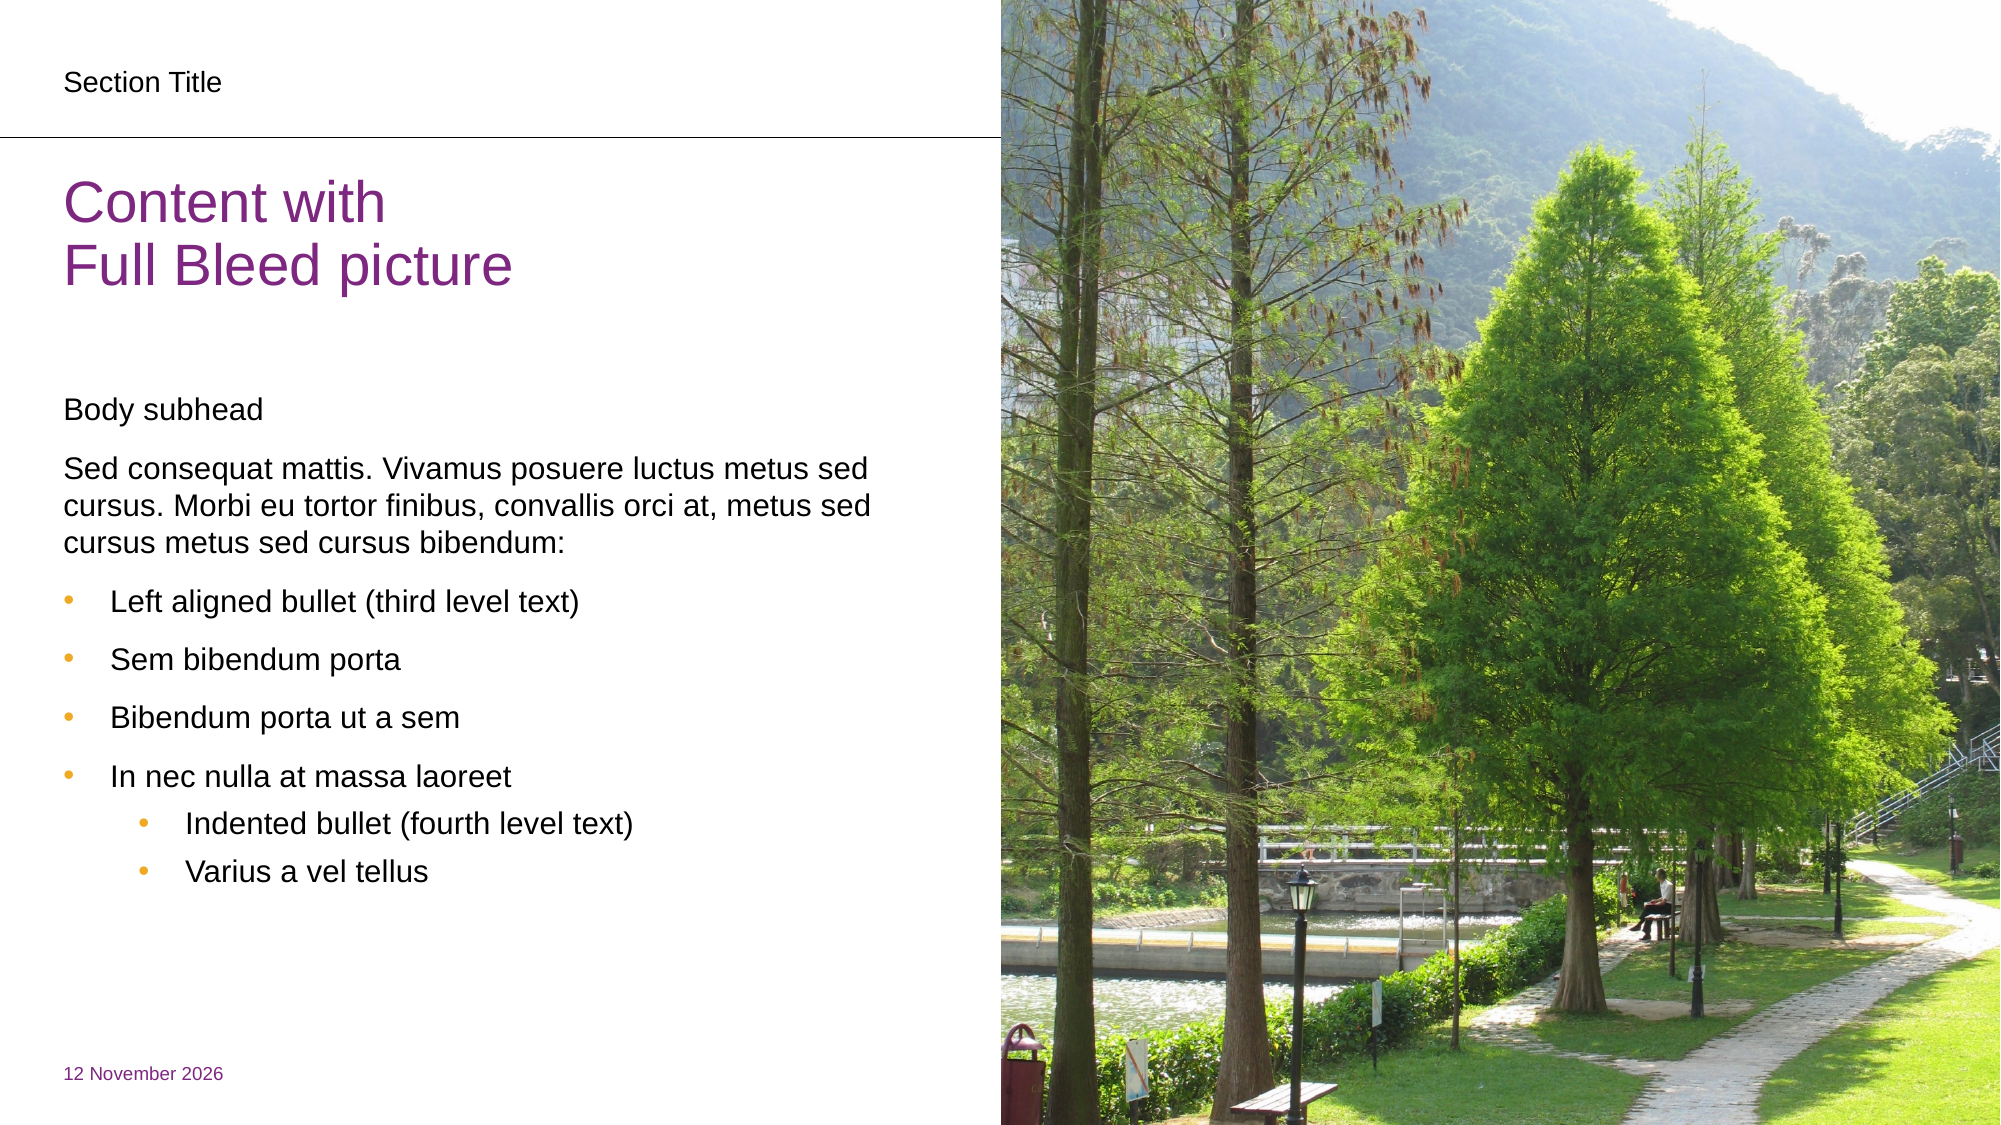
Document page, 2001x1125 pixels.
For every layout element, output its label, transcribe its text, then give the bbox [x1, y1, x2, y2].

title Content with Full Bleed picture [63, 164, 947, 320]
footer Section Title [63, 55, 591, 111]
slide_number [63, 1042, 514, 1103]
picture [1001, 0, 2000, 1125]
list Body subhead Sed consequat mattis. Vivamus posuere luctus metus sed cursus. Morbi eu tortor finibus, convallis orci at, metus sed cursus metus sed cursus bibendum: Left aligned bullet (third level text) Sem bibendum porta Bibendum porta ut a sem In nec nulla at massa laoreet Indented bullet (fourth level text) Varius a vel tellus [63, 382, 947, 988]
